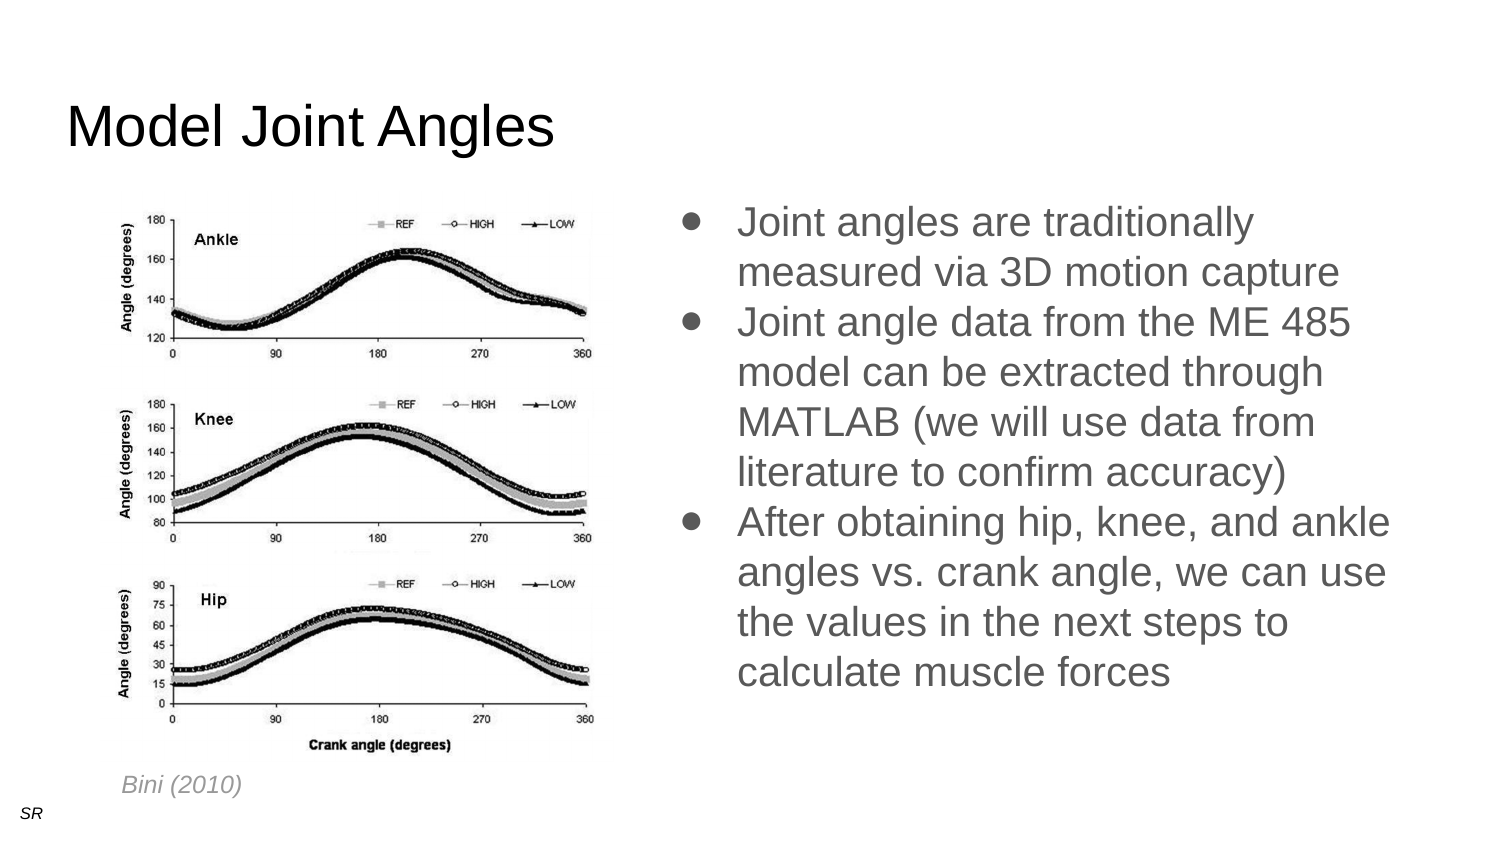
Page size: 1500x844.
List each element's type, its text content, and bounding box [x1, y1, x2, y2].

text_box SR [4, 793, 83, 834]
text_box Joint angles are traditionally measured via 3D motion capture Joint angle data from the ME 485 model can be extracted through MATLAB (we will use data from literature to confirm accuracy) After obtaining hip, knee, and ankle angles vs. crank angle, we can use the values in the next steps to calculate muscle forces [647, 179, 1414, 710]
title Model Joint Angles [51, 72, 1449, 167]
picture [100, 191, 614, 762]
text_box Bini (2010) [106, 770, 377, 814]
